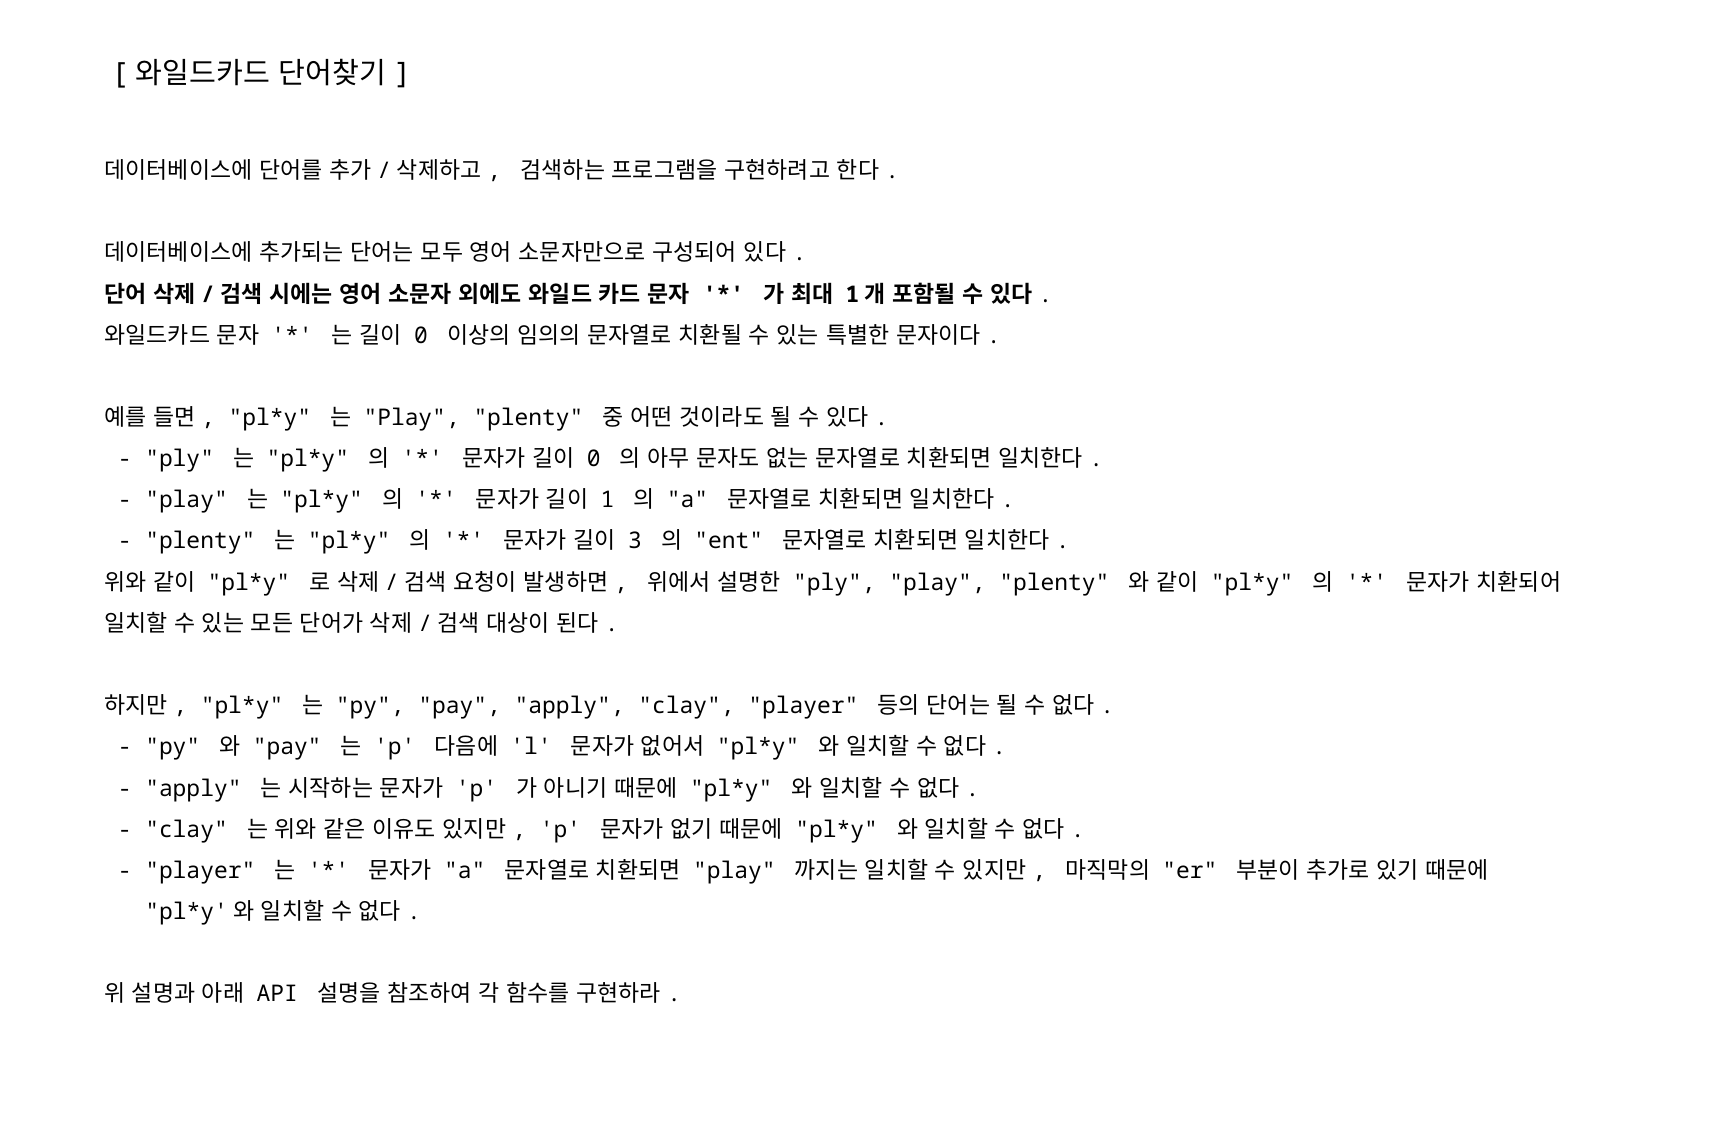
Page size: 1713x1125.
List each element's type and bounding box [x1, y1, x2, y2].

text_box [96, 36, 427, 97]
text_box [89, 134, 1589, 1014]
